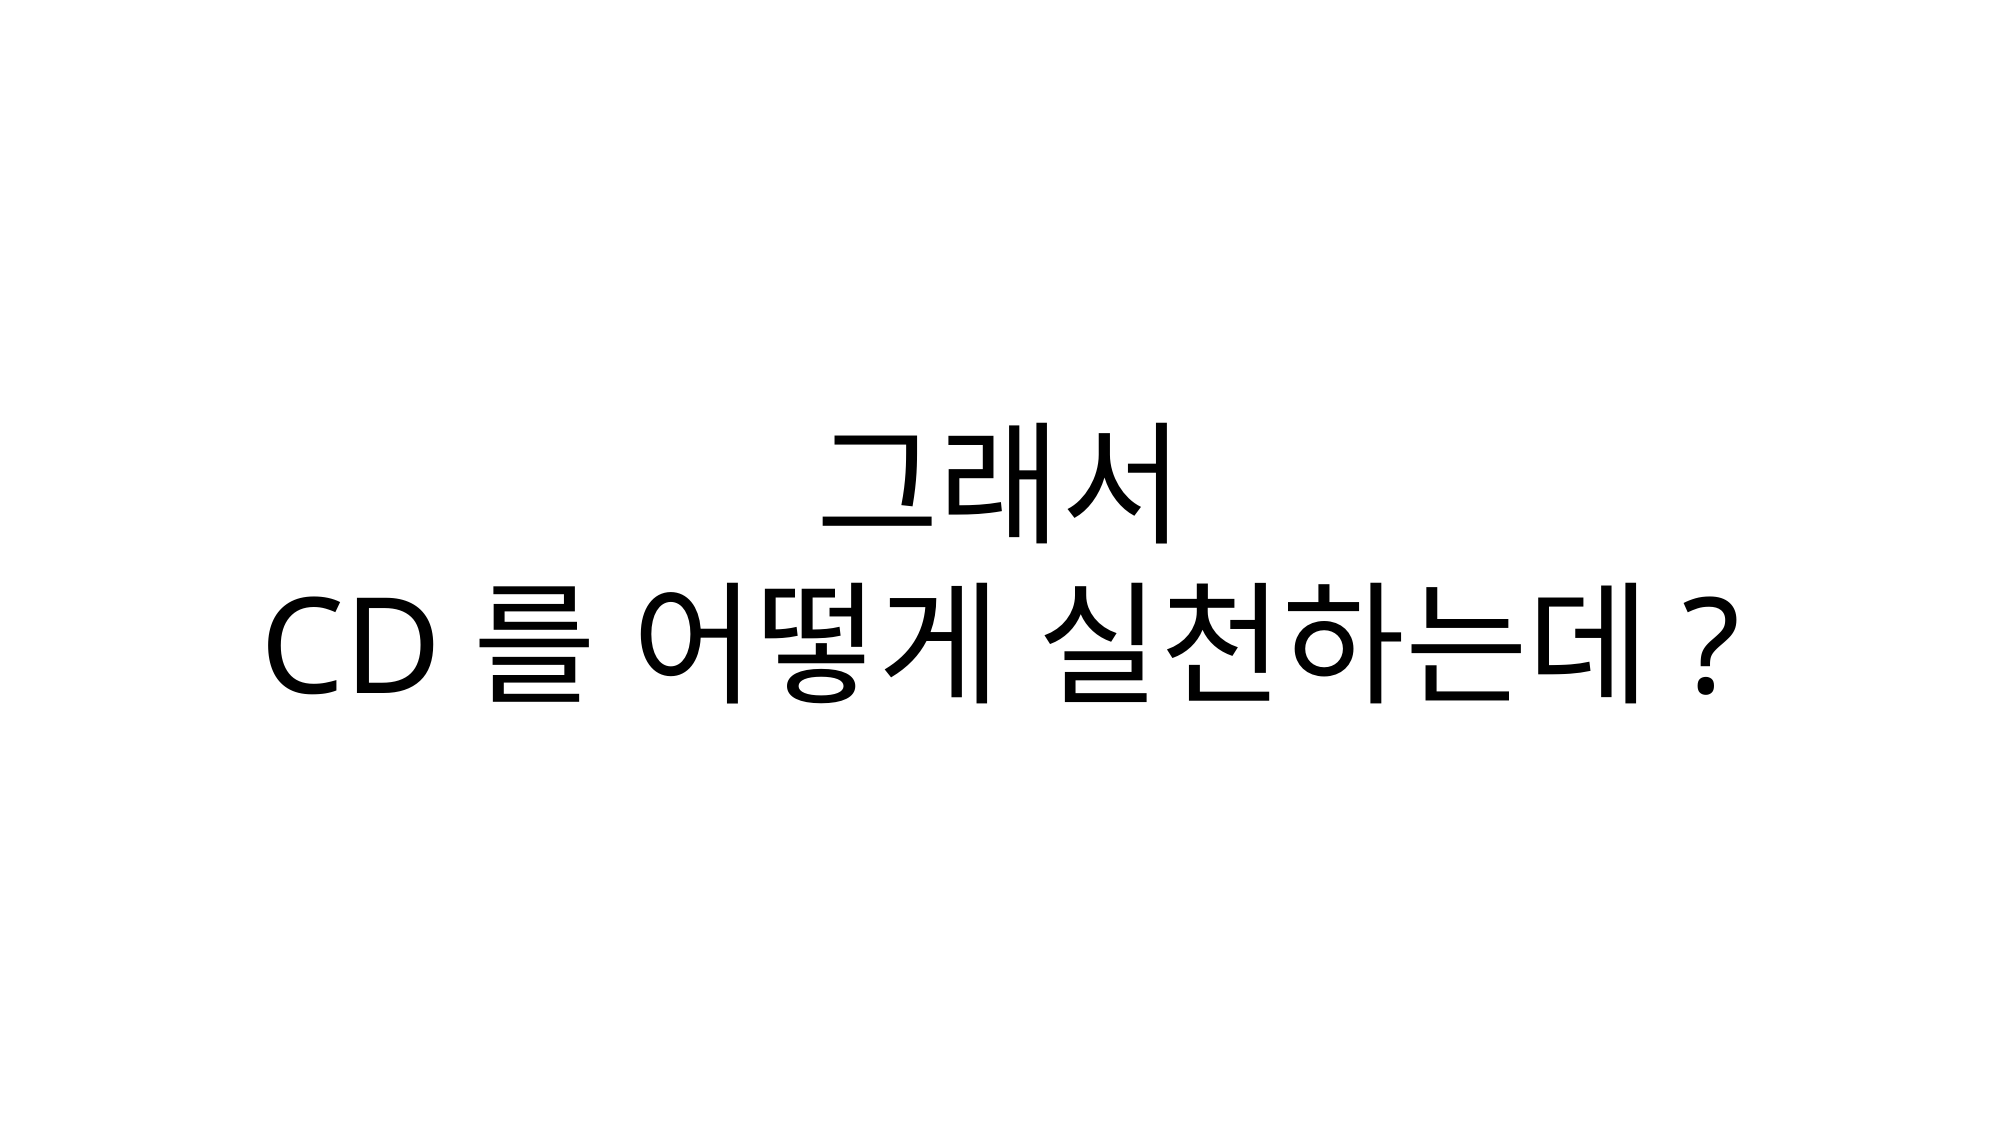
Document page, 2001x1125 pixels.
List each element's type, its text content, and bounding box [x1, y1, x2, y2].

text_box 그래서 CD를 어떻게 실천하는데? [245, 393, 1755, 728]
